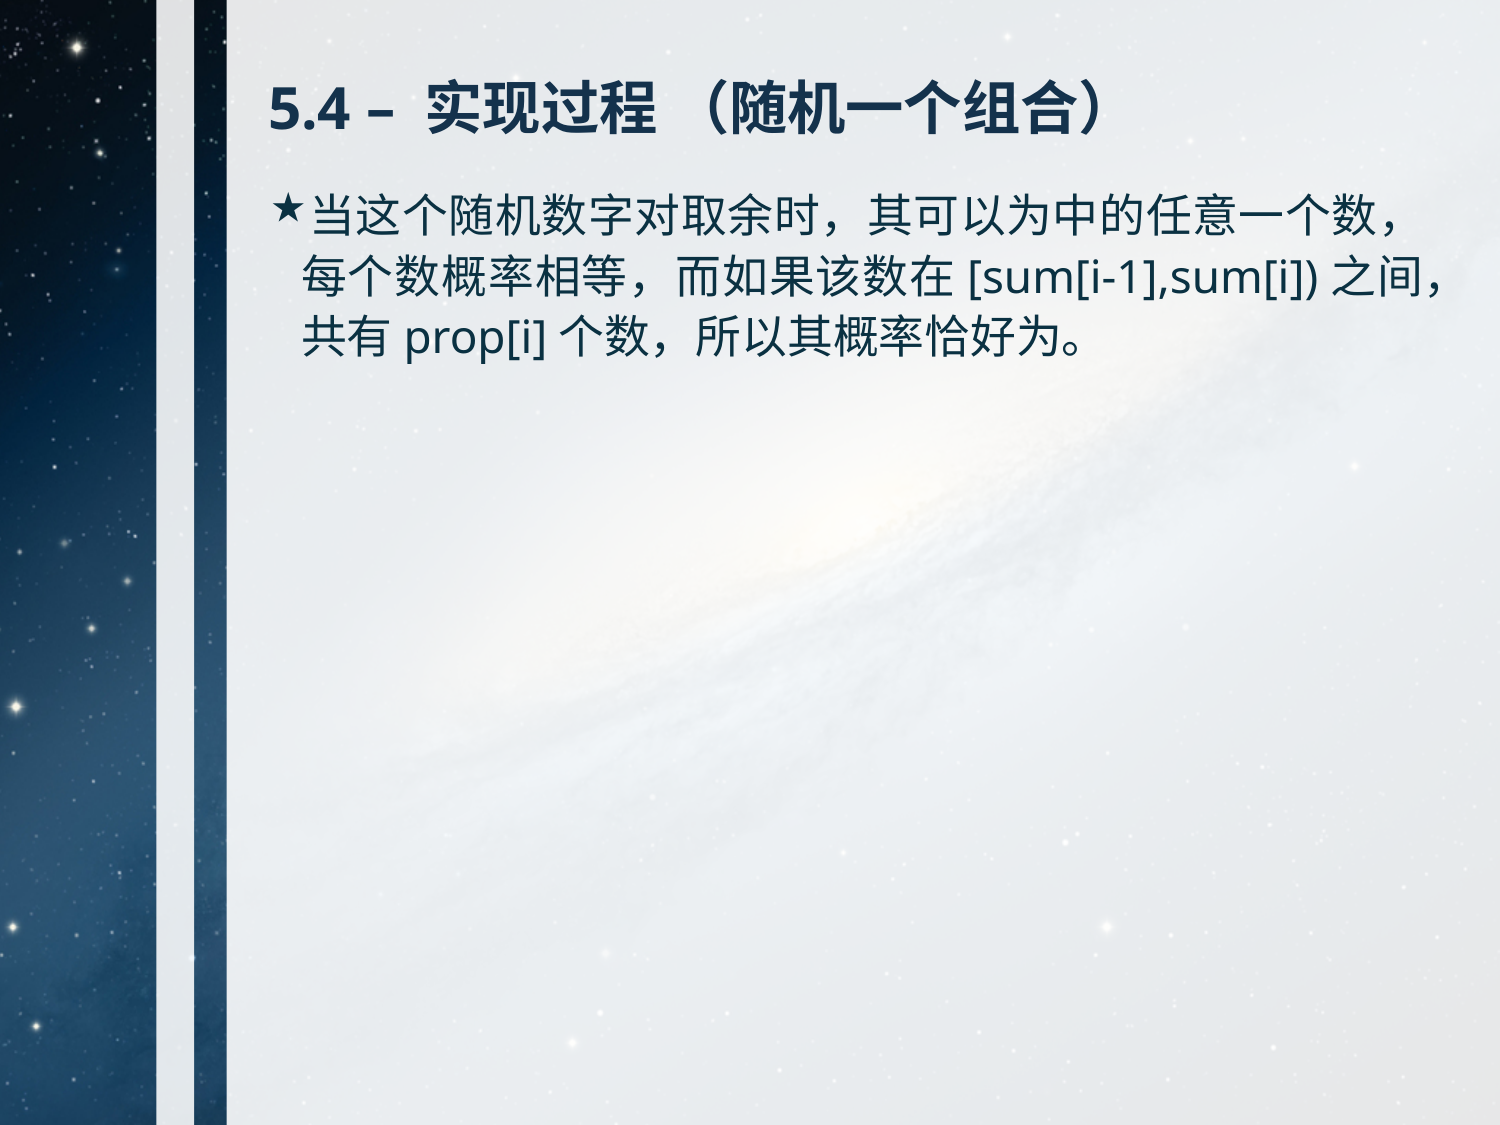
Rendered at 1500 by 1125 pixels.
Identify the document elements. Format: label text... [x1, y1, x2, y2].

picture [0, 0, 156, 1125]
title 5.4 – 实现过程 （随机一个组合） [253, 35, 1440, 150]
picture [195, 0, 226, 1125]
